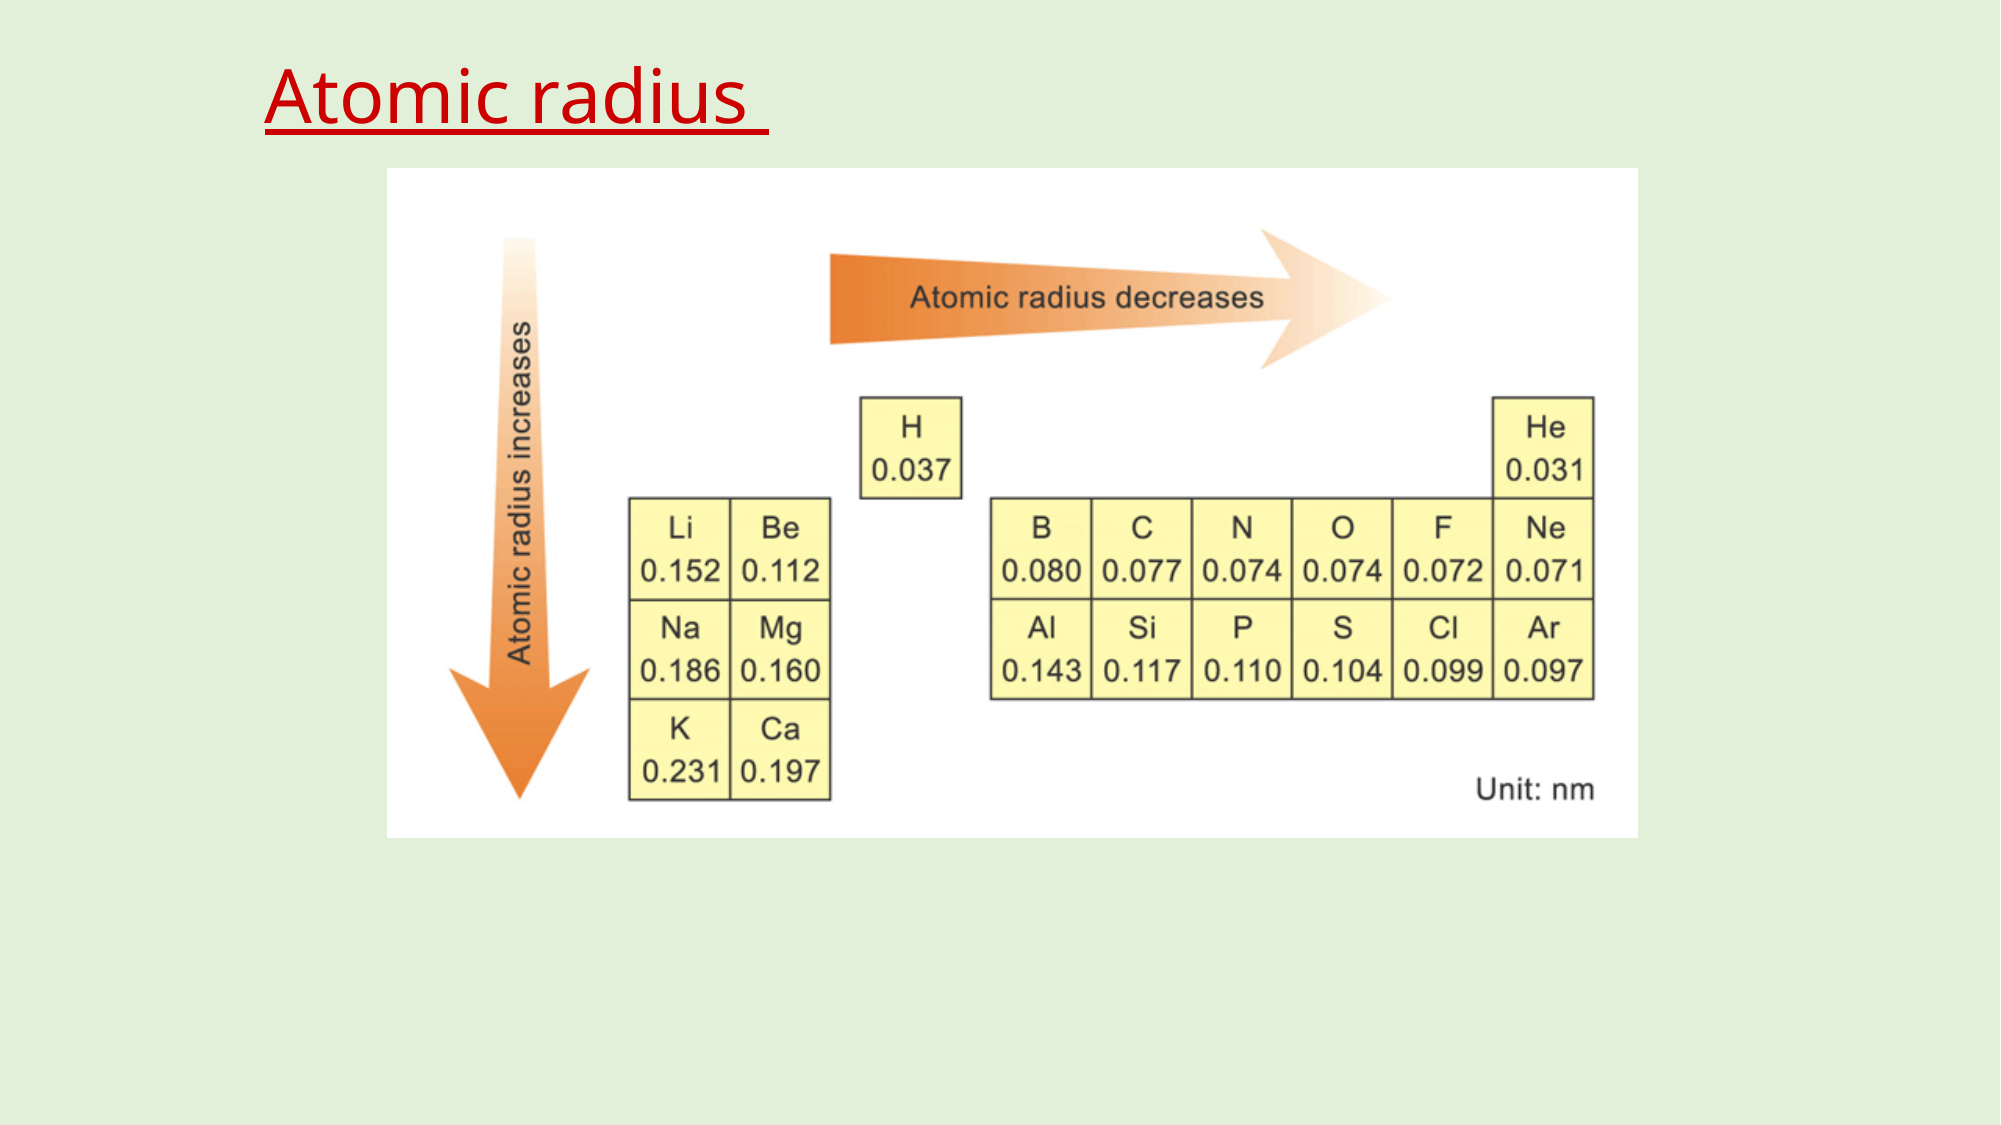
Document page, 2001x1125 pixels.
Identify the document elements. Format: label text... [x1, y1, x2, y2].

text_box Atomic radius [249, 24, 795, 163]
picture [387, 168, 1638, 838]
